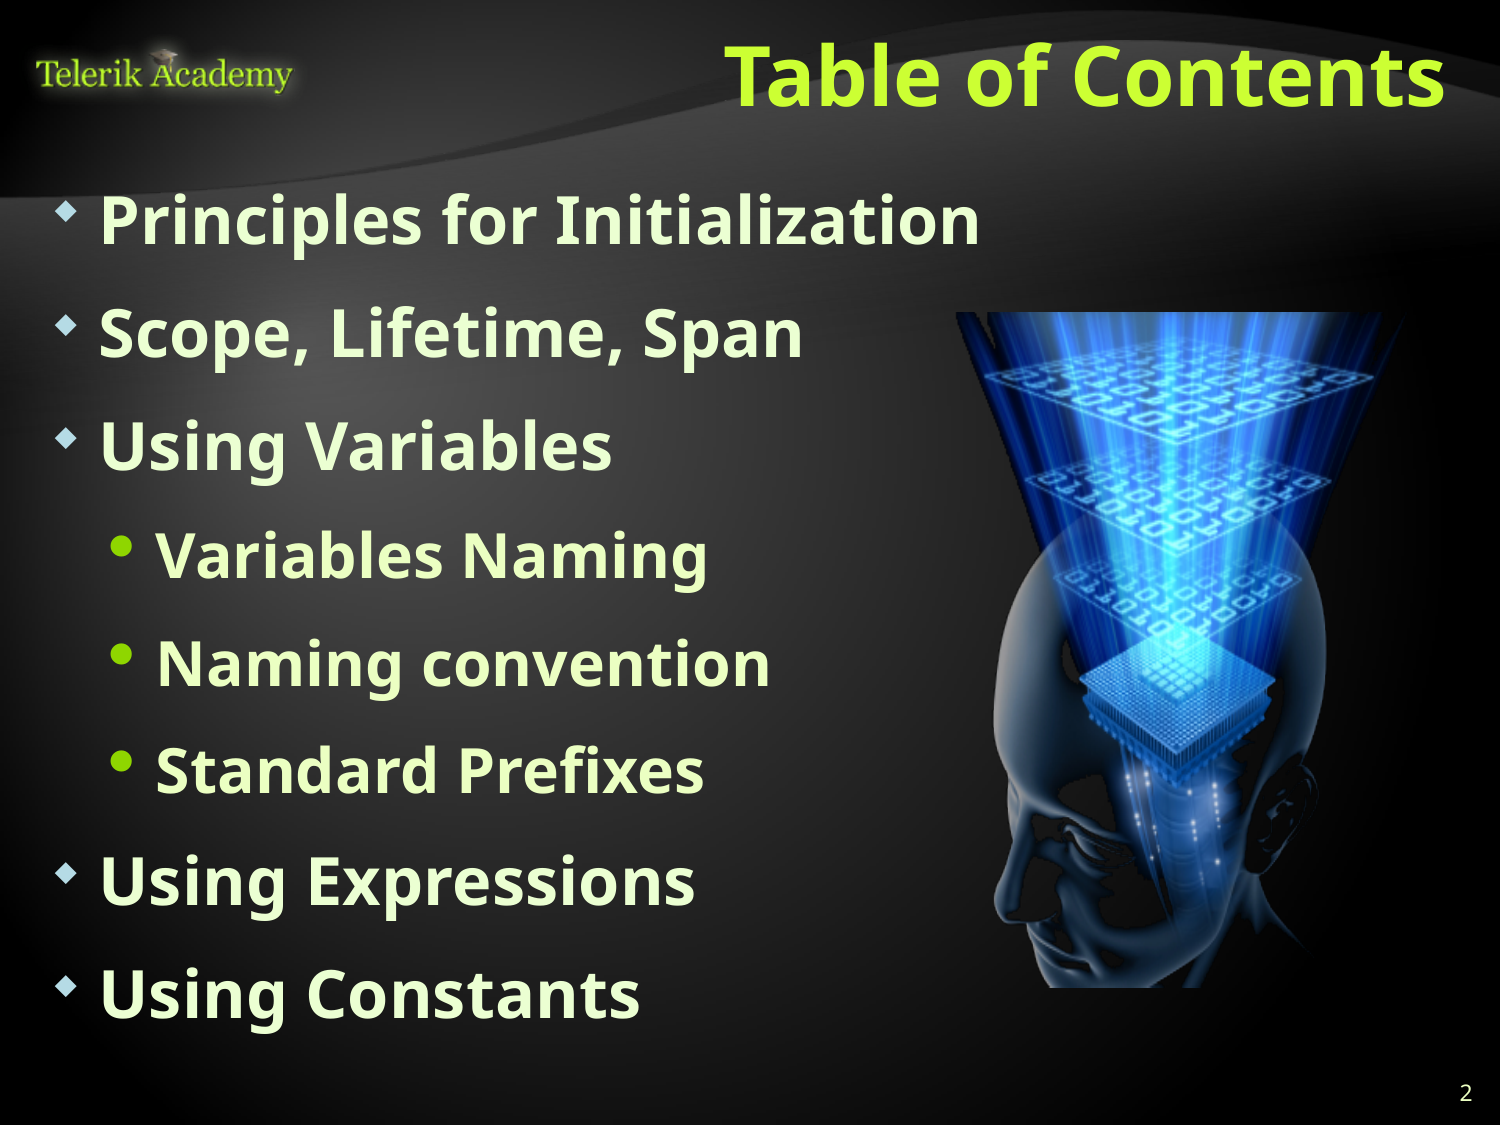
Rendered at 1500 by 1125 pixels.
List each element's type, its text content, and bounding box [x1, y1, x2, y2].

list Principles for Initialization Scope, Lifetime, Span Using Variables Variables Naming Naming convention Standard Prefixes Using Expressions Using Constants [37, 162, 1463, 1100]
picture [0, 0, 1500, 1125]
slide_number 2 [1412, 1074, 1488, 1113]
title Table of Contents [300, 12, 1463, 150]
